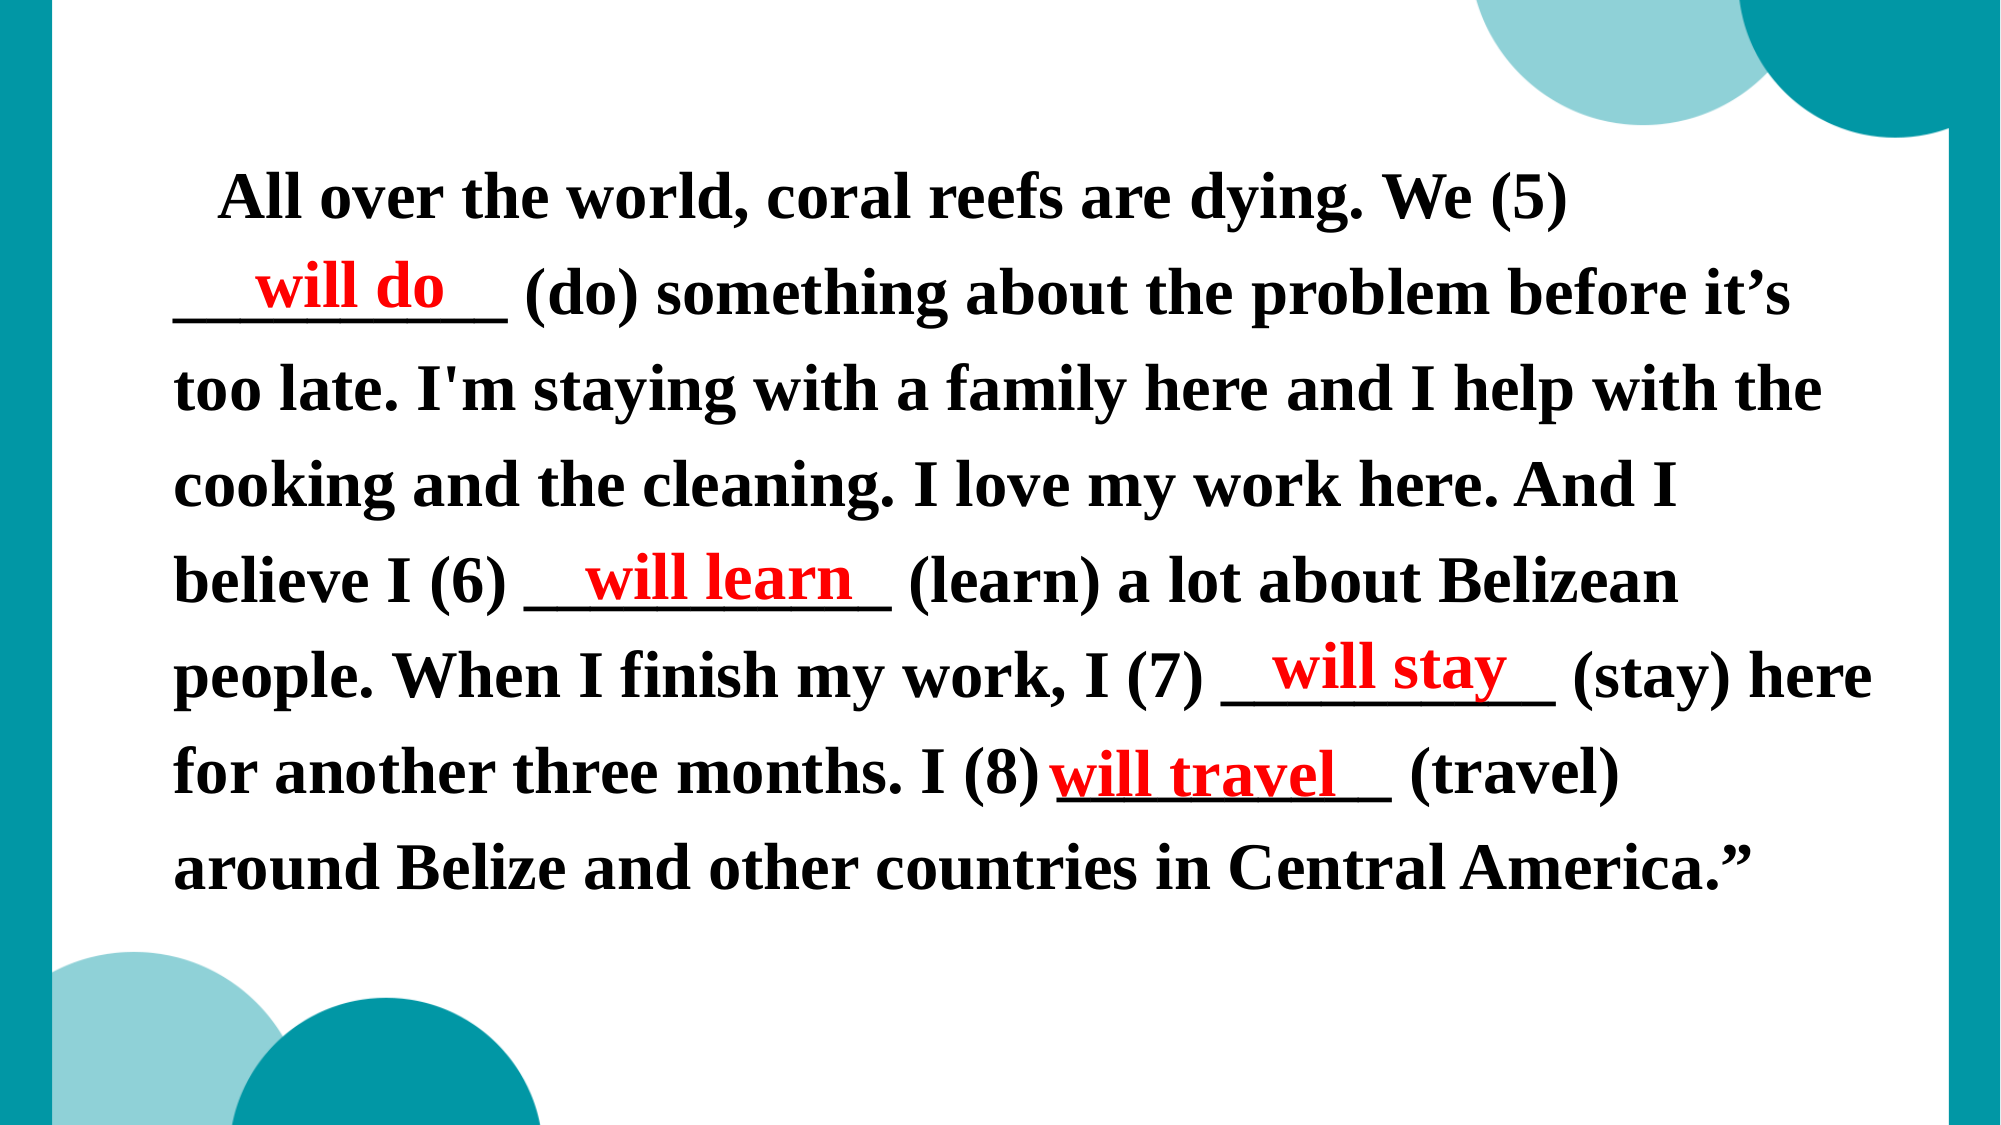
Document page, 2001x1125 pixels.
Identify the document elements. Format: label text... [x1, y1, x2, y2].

text_box will travel [1034, 706, 1440, 817]
text_box will stay [1258, 598, 1541, 710]
text_box will do [240, 217, 462, 328]
text_box All over the world, coral reefs are dying. We (5) __________ (do) something about the problem before it’s too late. I'm staying with a family here and I help with the cooking and the cleaning. I love my work here. And I believe I (6) ___________ (learn) a lot about Belizean people. When I finish my work, I (7) __________ (stay) here for another three months. I (8) __________ (travel) around Belize and other countries in Central America.” [158, 128, 1893, 911]
picture [0, 0, 2001, 1125]
text_box will learn [570, 509, 870, 621]
